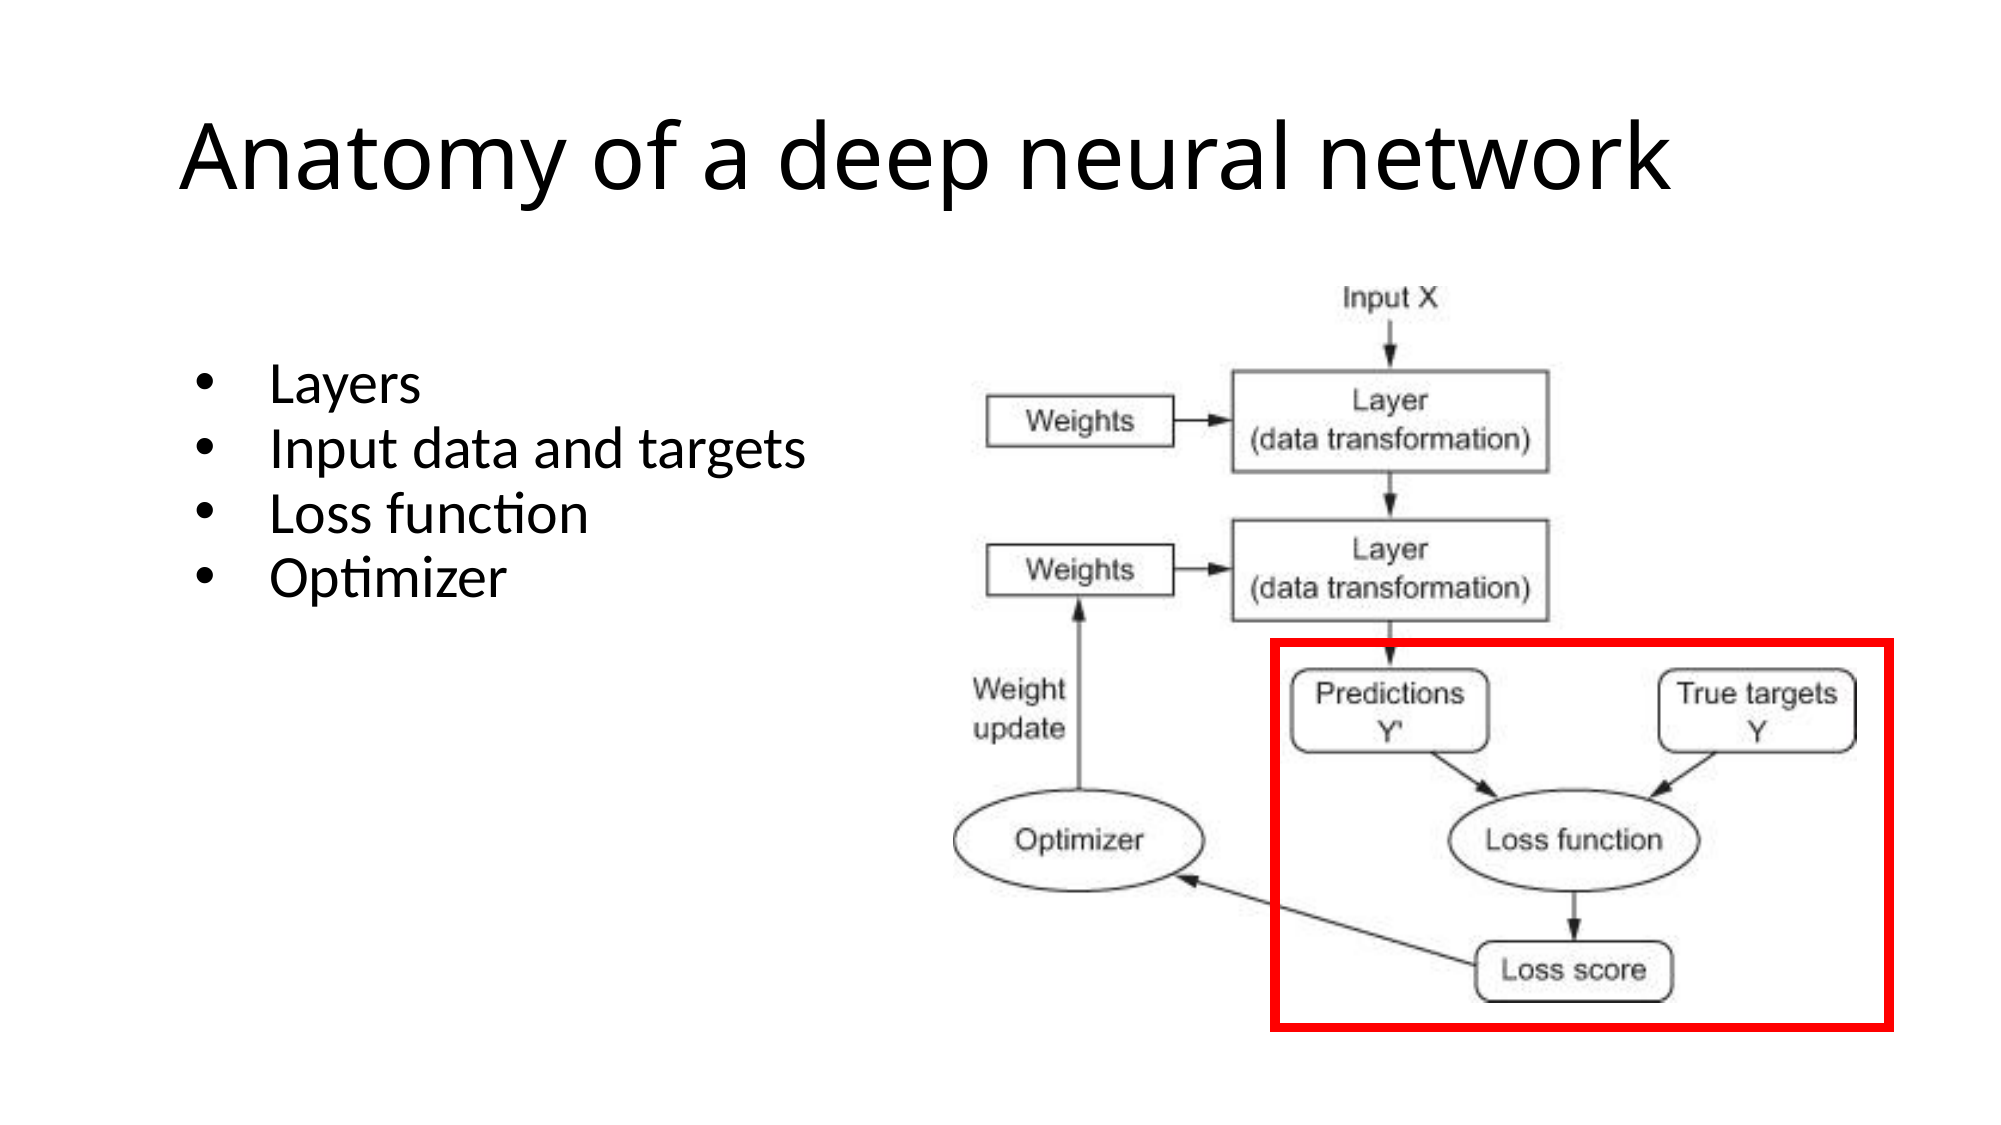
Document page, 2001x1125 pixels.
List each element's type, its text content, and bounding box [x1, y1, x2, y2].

text_box [1274, 642, 1890, 1029]
list Layers Input data and targets Loss function Optimizer [161, 252, 1482, 912]
title Anatomy of a deep neural network [161, 97, 1839, 223]
picture [953, 286, 1857, 1003]
